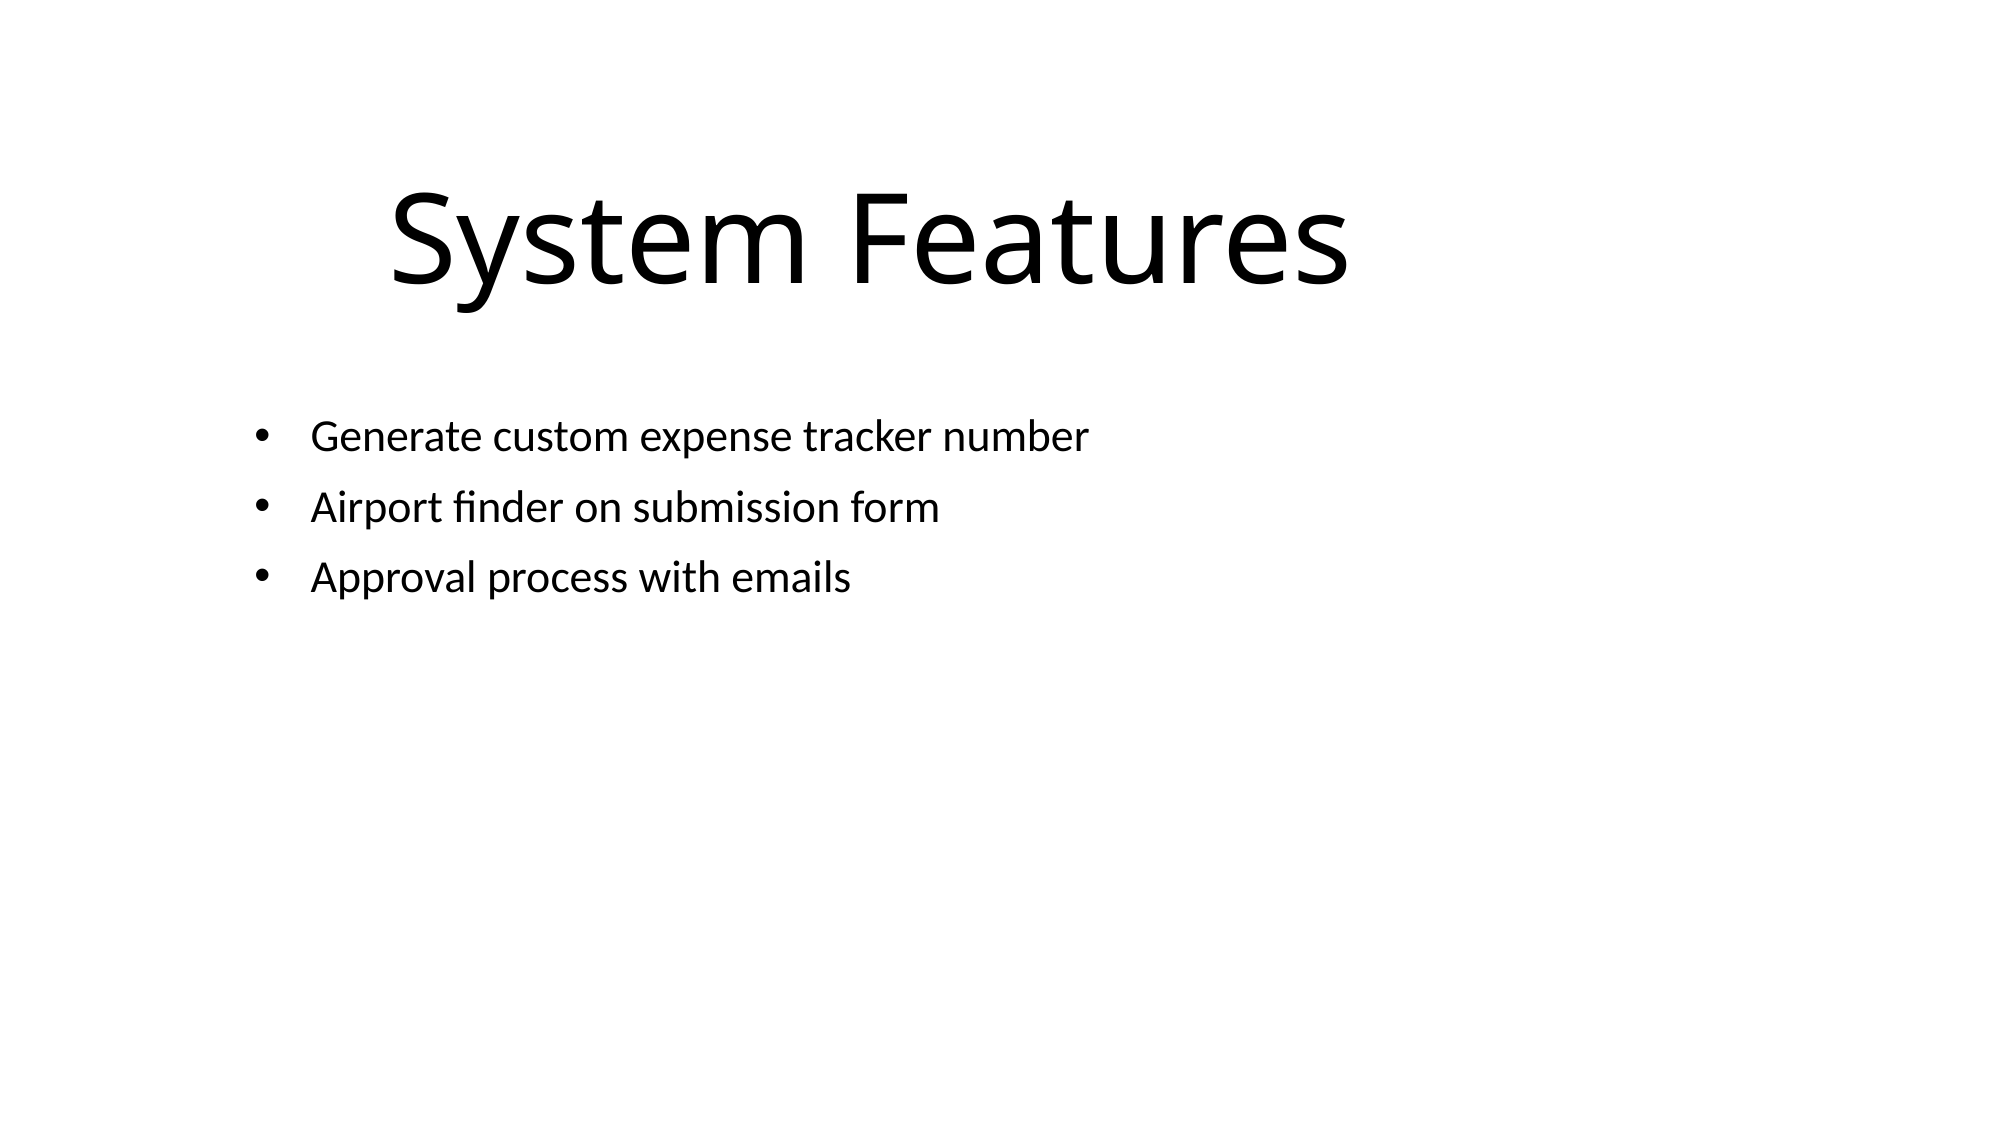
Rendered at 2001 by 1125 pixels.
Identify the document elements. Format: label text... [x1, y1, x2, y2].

title System Features [121, 139, 1622, 318]
subtitle Generate custom expense tracker number Airport finder on submission form Approval process with emails [239, 404, 1740, 964]
